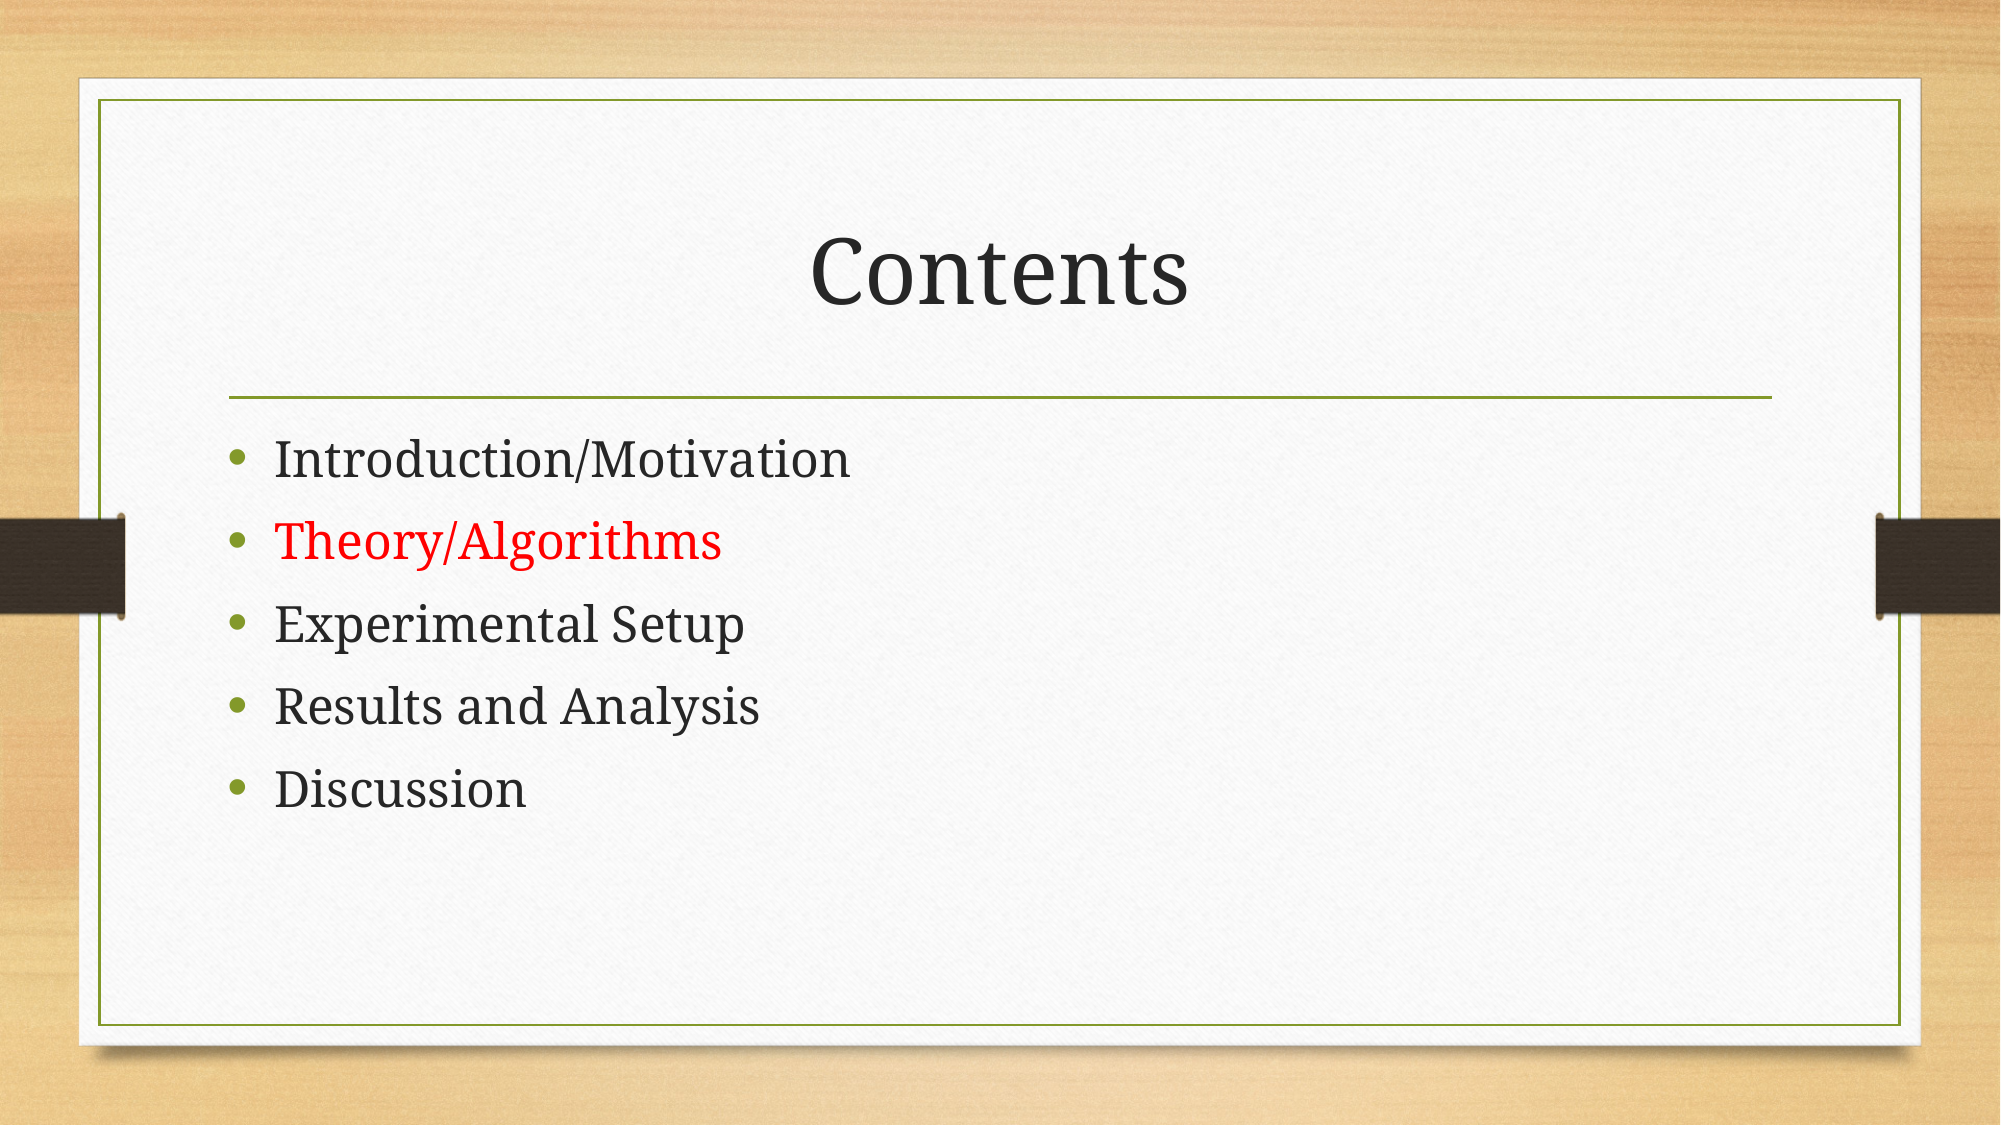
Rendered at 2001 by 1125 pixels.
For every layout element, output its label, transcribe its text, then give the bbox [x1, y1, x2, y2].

list Introduction/Motivation Theory/Algorithms Experimental Setup Results and Analysis Discussion [212, 419, 1788, 964]
picture [0, 0, 2001, 1125]
title Contents [212, 161, 1788, 375]
